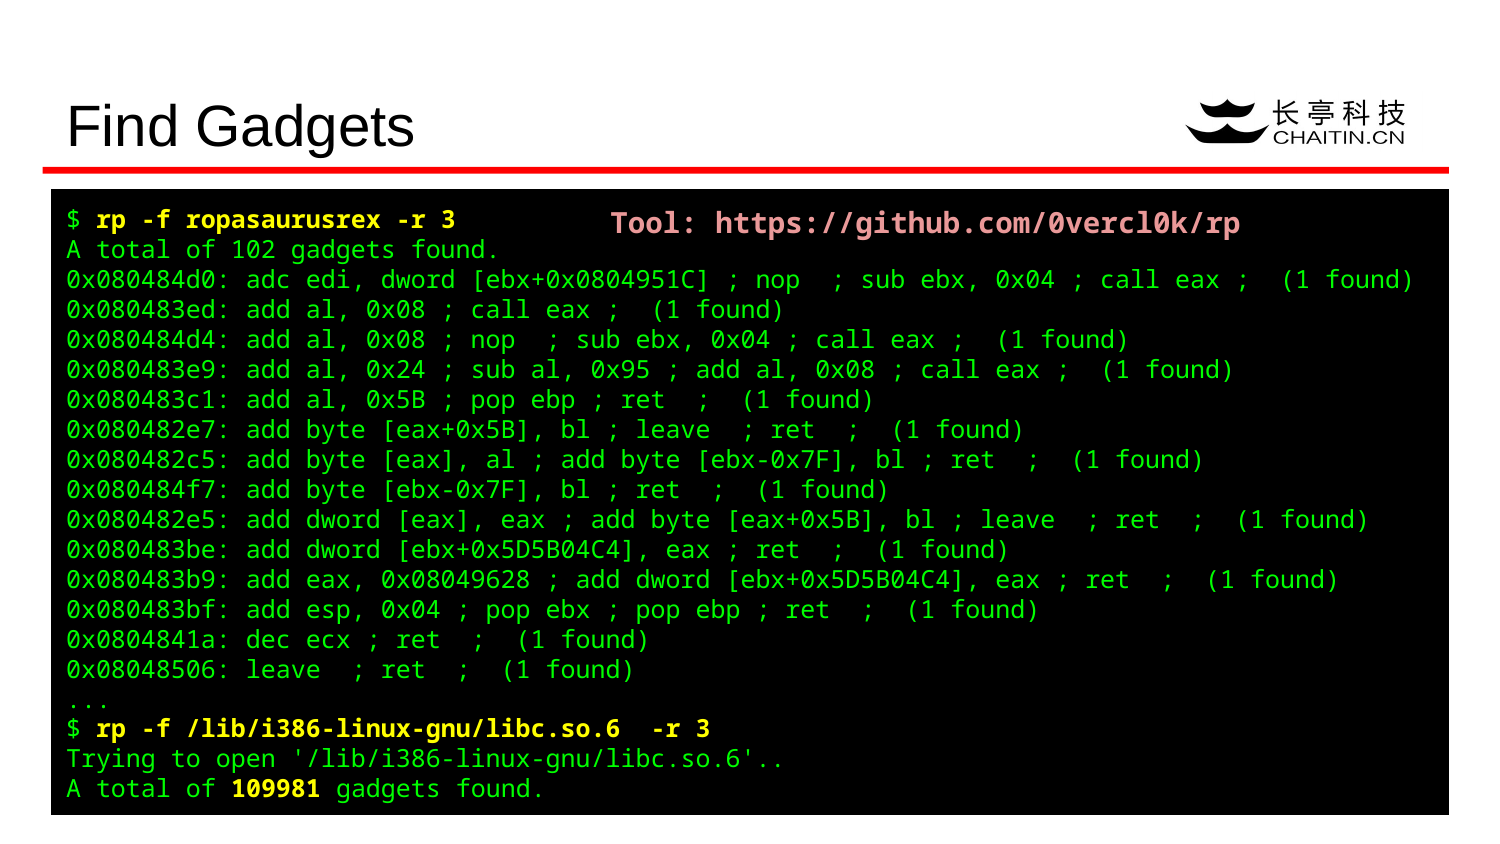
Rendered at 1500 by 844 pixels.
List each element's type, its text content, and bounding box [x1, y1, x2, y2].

title Find Gadgets [51, 72, 1449, 167]
text_box Tool: https://github.com/0vercl0k/rp [595, 189, 1259, 246]
list $ rp -f ropasaurusrex -r 3 A total of 102 gadgets found. 0x080484d0: adc edi, dword [ebx+0x0804951C] ; nop ; sub ebx, 0x04 ; call eax ; (1 found) 0x080483ed: add al, 0x08 ; call eax ; (1 found) 0x080484d4: add al, 0x08 ; nop ; sub ebx, 0x04 ; call eax ; (1 found) 0x080483e9: add al, 0x24 ; sub al, 0x95 ; add al, 0x08 ; call eax ; (1 found) 0x080483c1: add al, 0x5B ; pop ebp ; ret ; (1 found) 0x080482e7: add byte [eax+0x5B], bl ; leave ; ret ; (1 found) 0x080482c5: add byte [eax], al ; add byte [ebx-0x7F], bl ; ret ; (1 found) 0x080484f7: add byte [ebx-0x7F], bl ; ret ; (1 found) 0x080482e5: add dword [eax], eax ; add byte [eax+0x5B], bl ; leave ; ret ; (1 found) 0x080483be: add dword [ebx+0x5D5B04C4], eax ; ret ; (1 found) 0x080483b9: add eax, 0x08049628 ; add dword [ebx+0x5D5B04C4], eax ; ret ; (1 found) 0x080483bf: add esp, 0x04 ; pop ebx ; pop ebp ; ret ; (1 found) 0x0804841a: dec ecx ; ret ; (1 found) 0x08048506: leave ; ret ; (1 found) ... $ rp -f /lib/i386-linux-gnu/libc.so.6 -r 3 Trying to open '/lib/i386-linux-gnu/libc.so.6'.. A total of 109981 gadgets found. [51, 189, 1449, 815]
